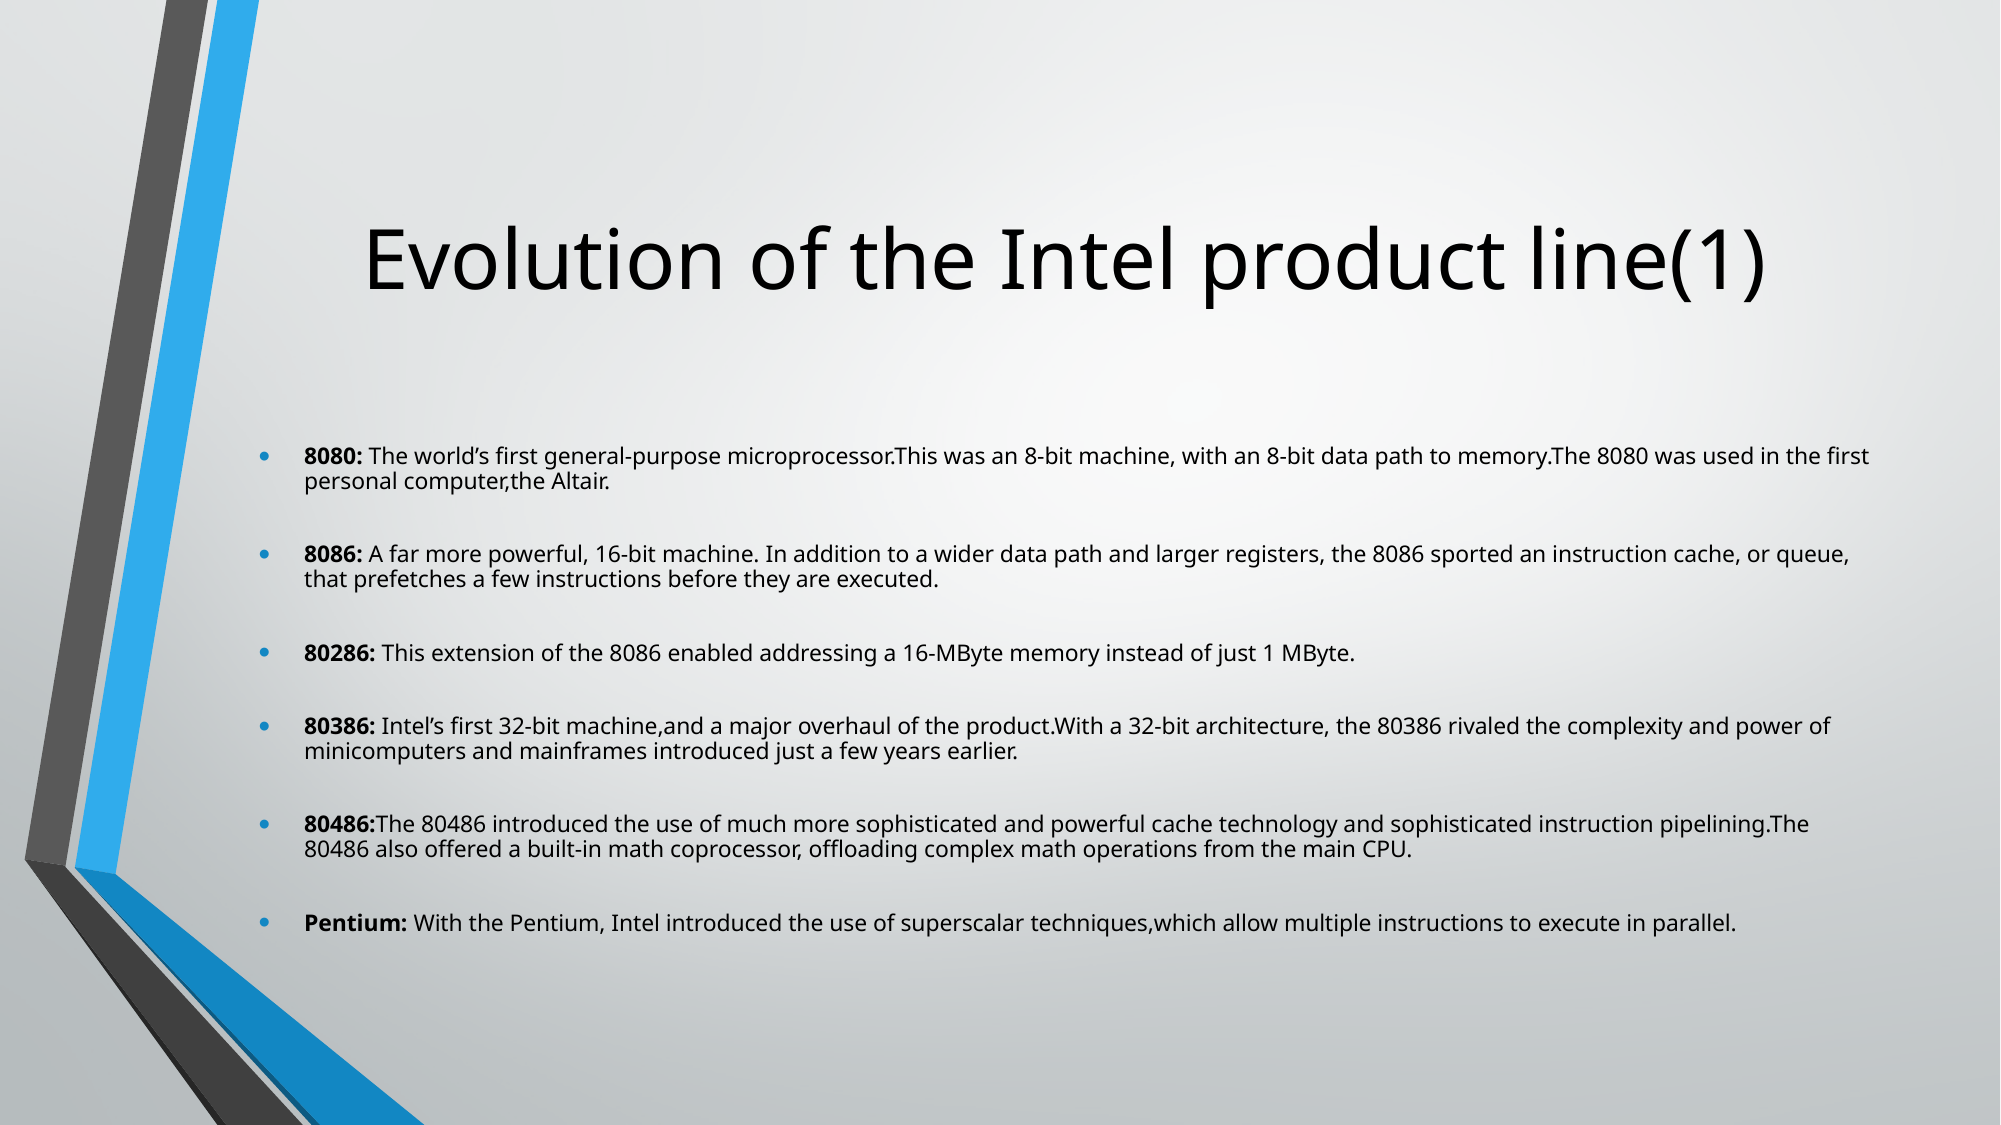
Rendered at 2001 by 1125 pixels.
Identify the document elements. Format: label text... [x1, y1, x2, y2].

title Evolution of the Intel product line(1) [243, 112, 1887, 400]
list 8080: The world’s first general-purpose microprocessor.This was an 8-bit machine, with an 8-bit data path to memory.The 8080 was used in the first personal computer,the Altair. 8086: A far more powerful, 16-bit machine. In addition to a wider data path and larger registers, the 8086 sported an instruction cache, or queue, that prefetches a few instructions before they are executed. 80286: This extension of the 8086 enabled addressing a 16-MByte memory instead of just 1 MByte. 80386: Intel’s first 32-bit machine,and a major overhaul of the product.With a 32-bit architecture, the 80386 rivaled the complexity and power of minicomputers and mainframes introduced just a few years earlier. 80486:The 80486 introduced the use of much more sophisticated and powerful cache technology and sophisticated instruction pipelining.The 80486 also offered a built-in math coprocessor, offloading complex math operations from the main CPU. Pentium: With the Pentium, Intel introduced the use of superscalar techniques,which allow multiple instructions to execute in parallel. [243, 437, 1887, 950]
